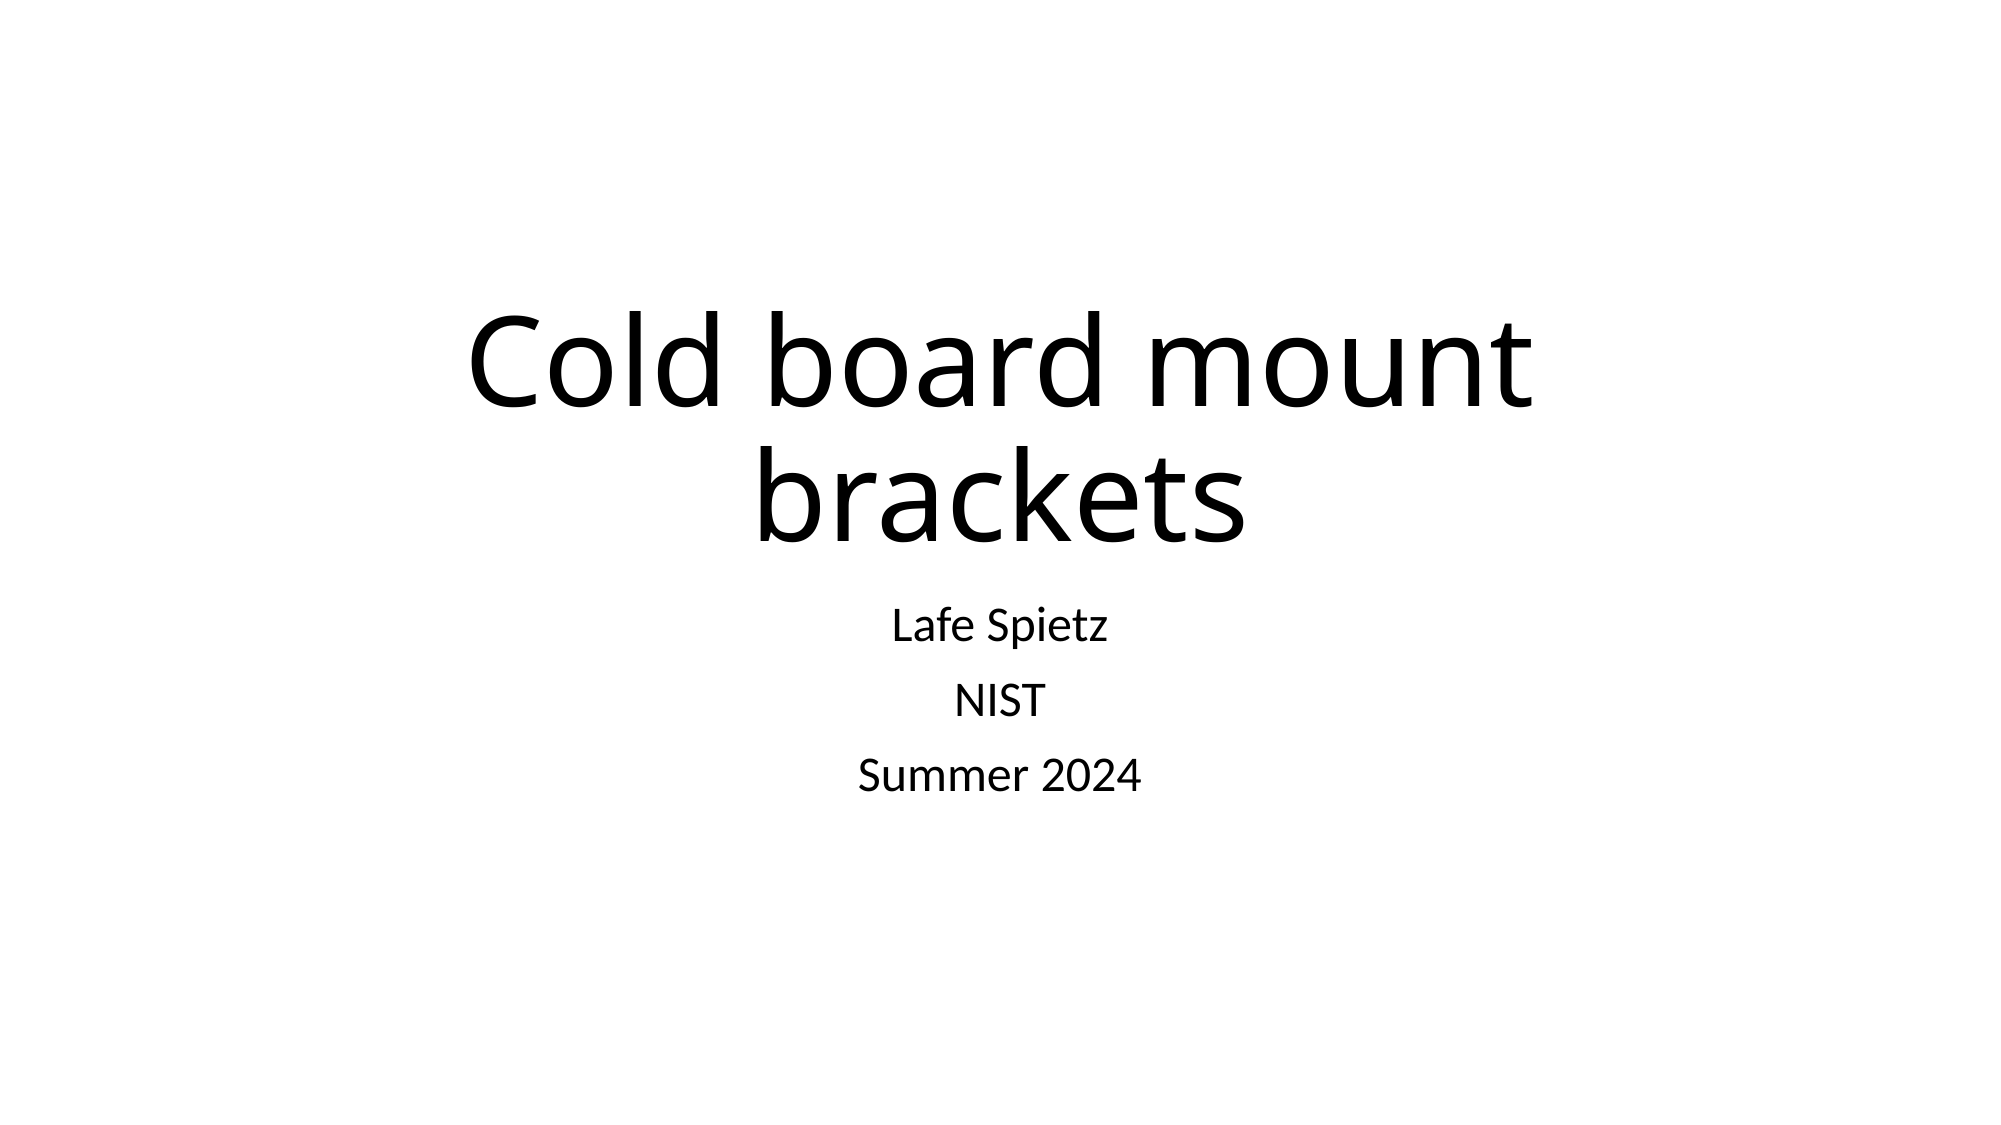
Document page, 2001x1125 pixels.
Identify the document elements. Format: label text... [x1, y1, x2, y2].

title Cold board mount brackets [249, 184, 1750, 576]
subtitle Lafe Spietz NIST Summer 2024 [249, 590, 1750, 863]
